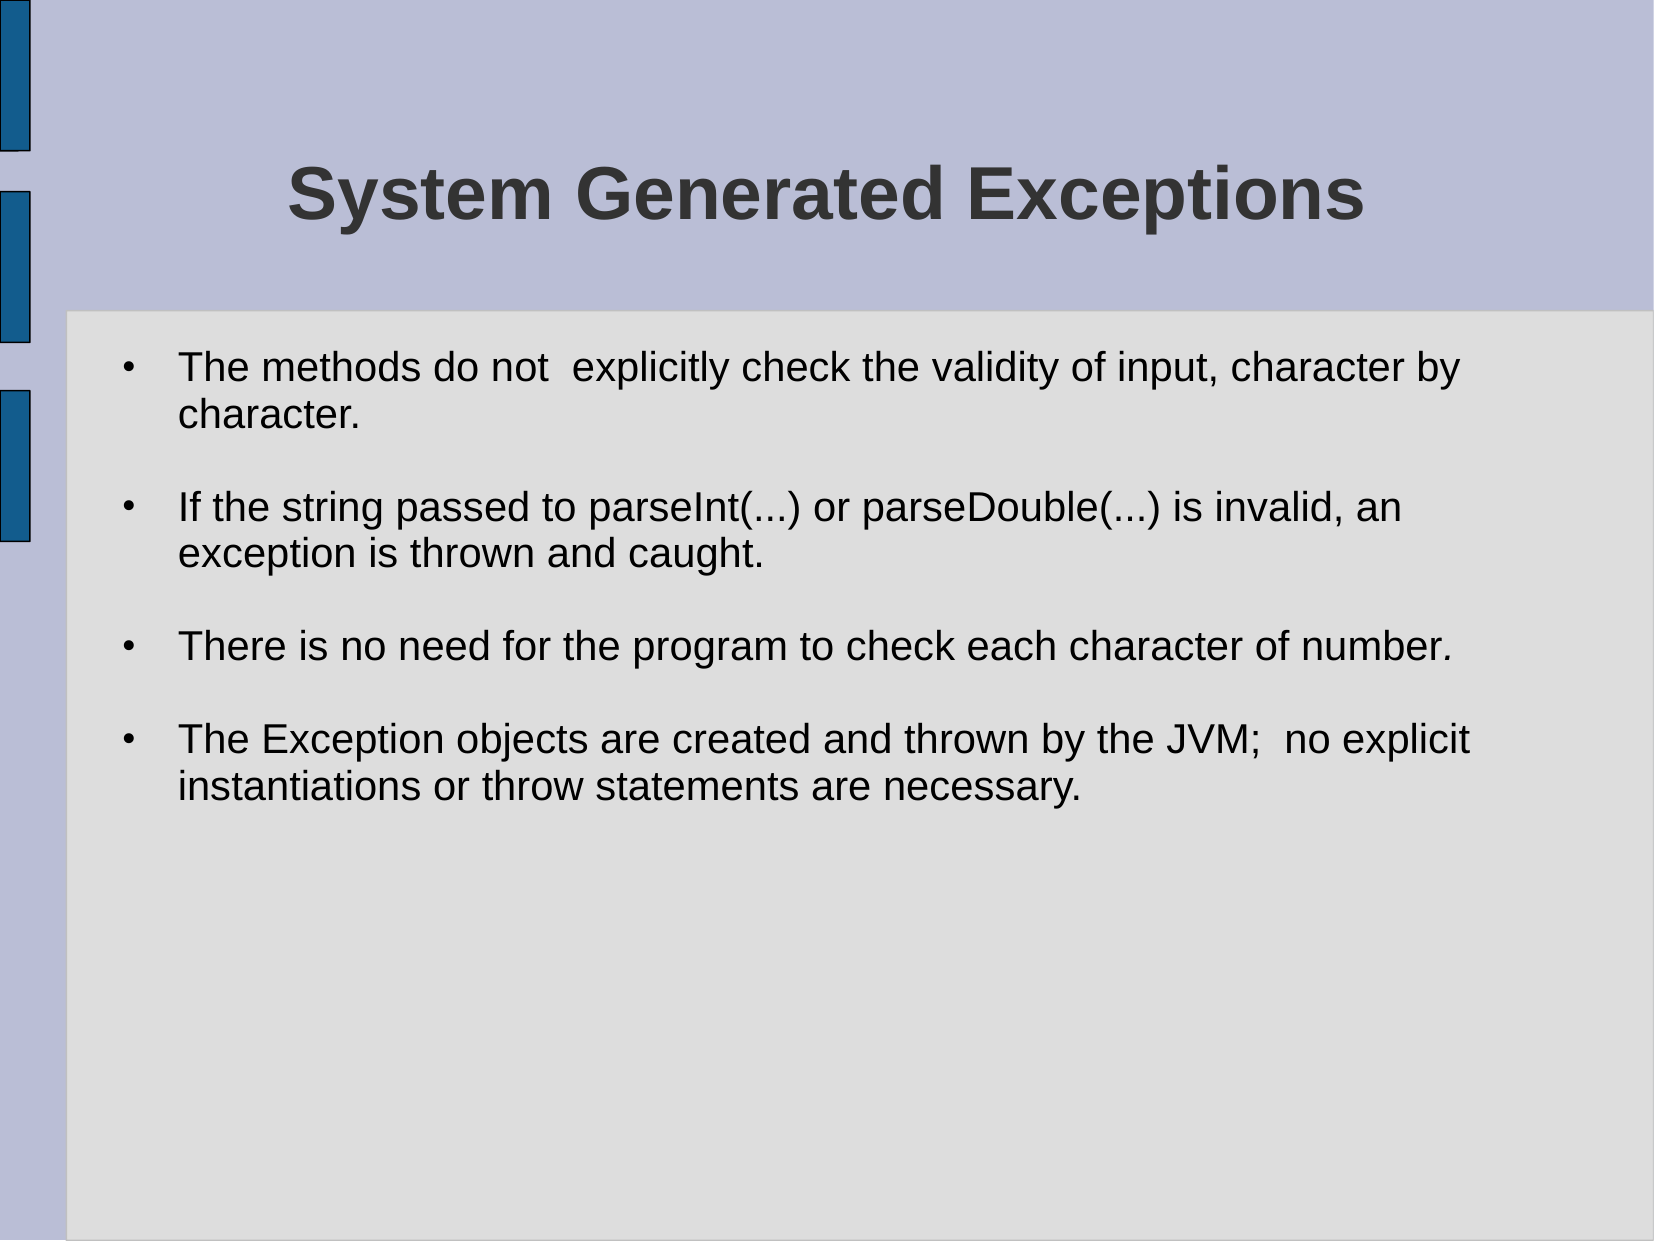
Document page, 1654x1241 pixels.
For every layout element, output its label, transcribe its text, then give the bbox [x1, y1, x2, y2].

list The methods do not explicitly check the validity of input, character by character. If the string passed to parseInt(...) or parseDouble(...) is invalid, an exception is thrown and caught. There is no need for the program to check each character of number. The Exception objects are created and thrown by the JVM; no explicit instantiations or throw statements are necessary. [121, 344, 1534, 1126]
title System Generated Exceptions [121, 90, 1534, 298]
